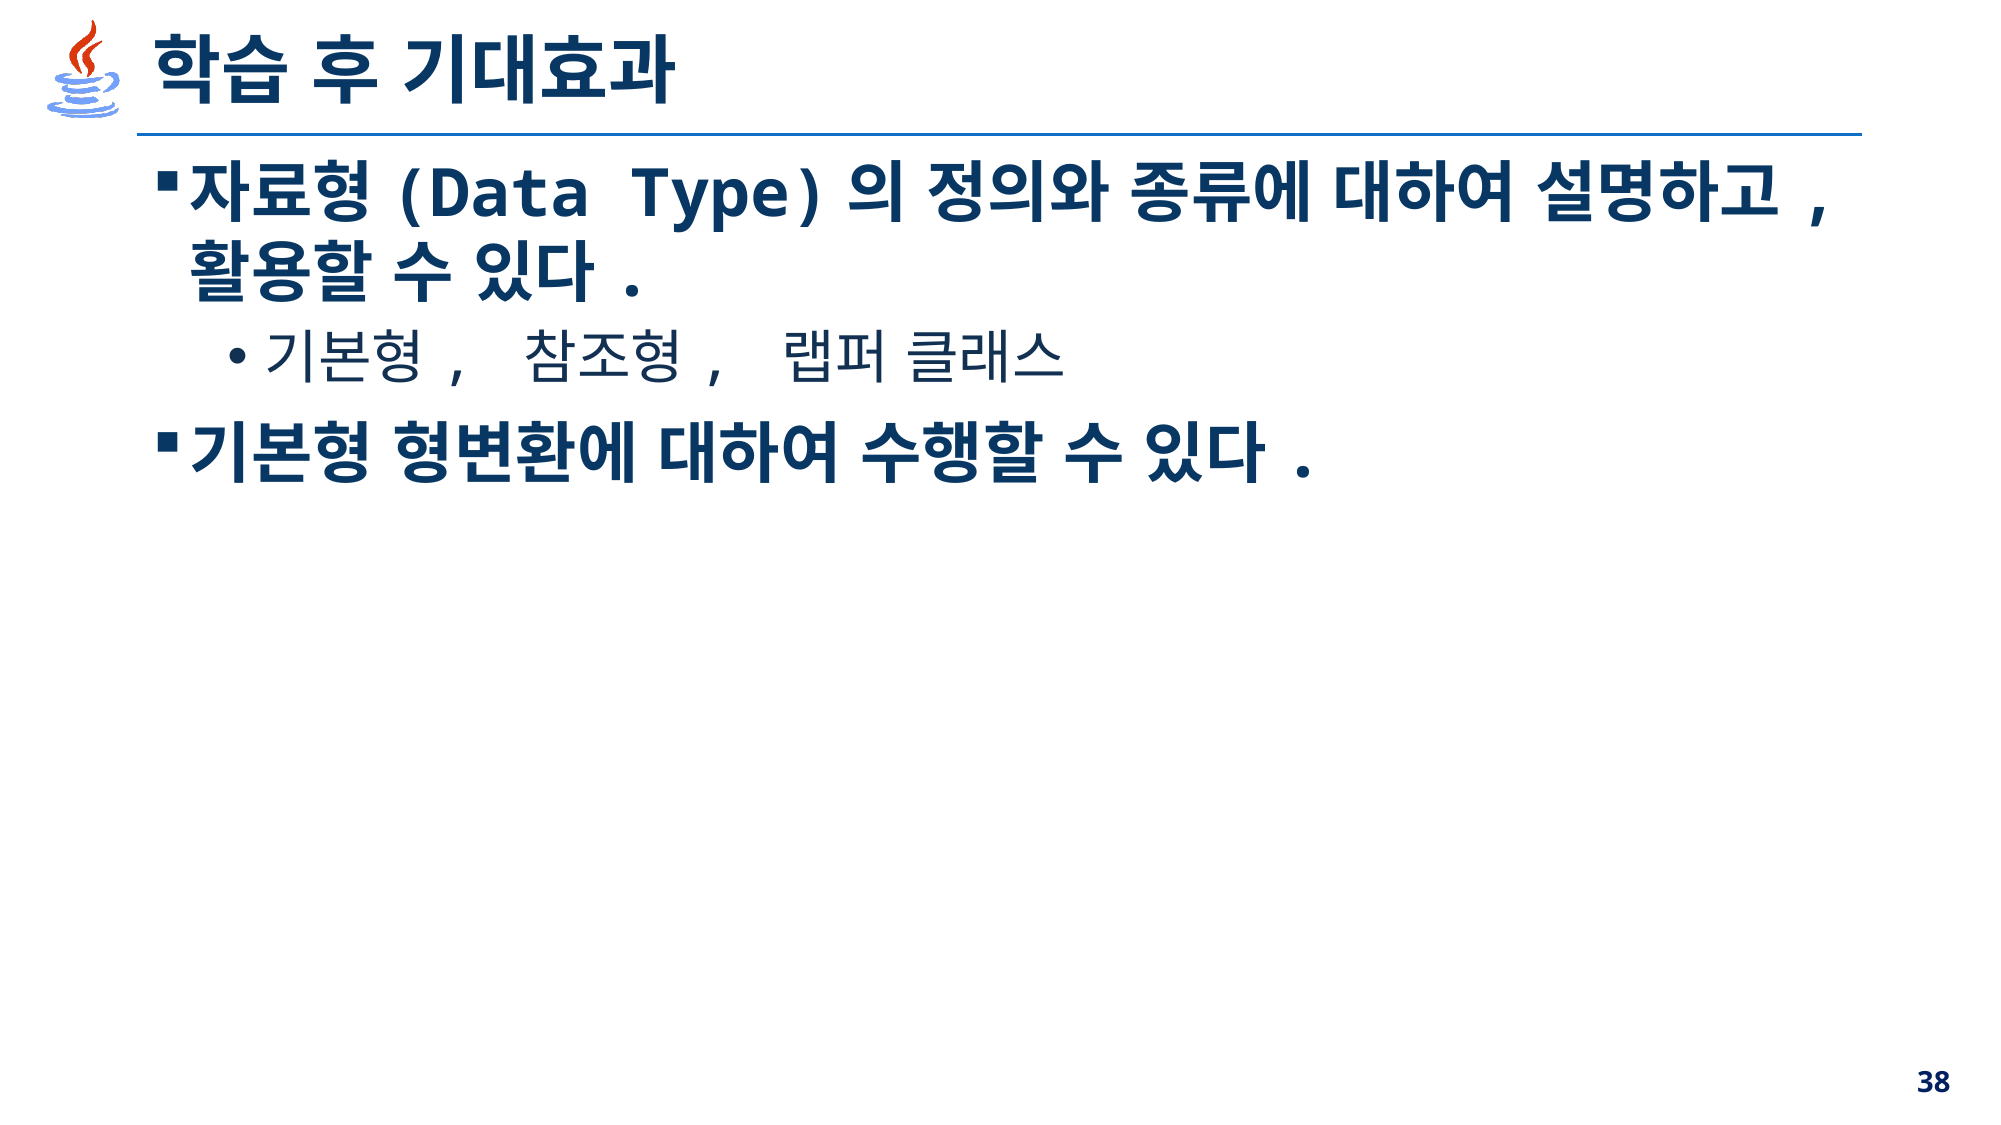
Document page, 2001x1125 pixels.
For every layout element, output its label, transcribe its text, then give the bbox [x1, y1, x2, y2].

picture [34, 20, 132, 118]
title 학습 후 기대효과 [137, 21, 1863, 126]
slide_number 38 [1862, 1053, 1966, 1114]
list 자료형(Data Type)의 정의와 종류에 대하여 설명하고, 활용할 수 있다. 기본형, 참조형, 랩퍼 클래스 기본형 형변환에 대하여 수행할 수 있다. [137, 142, 1863, 1038]
